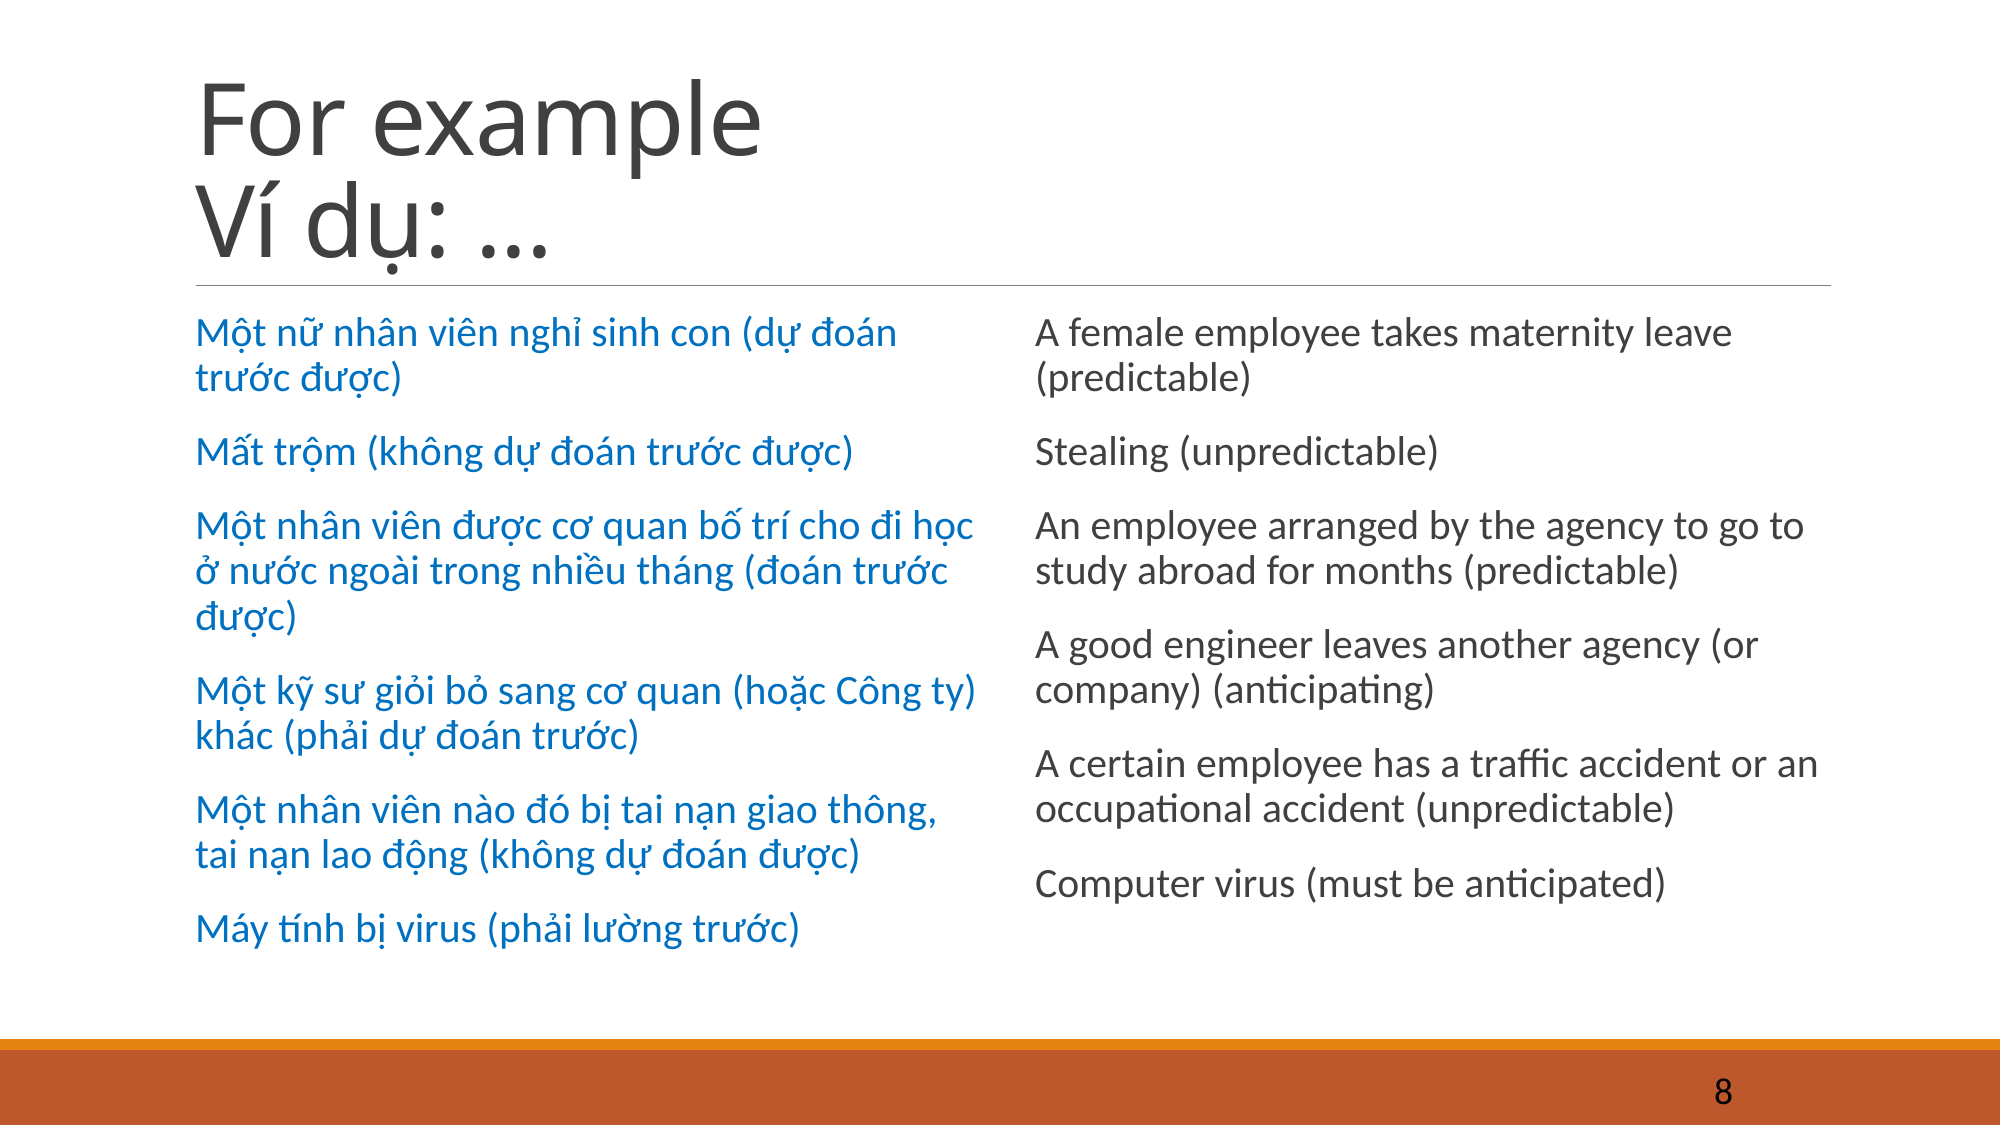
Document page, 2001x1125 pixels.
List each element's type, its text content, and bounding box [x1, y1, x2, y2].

list A female employee takes maternity leave (predictable) Stealing (unpredictable) An employee arranged by the agency to go to study abroad for months (predictable) A good engineer leaves another agency (or company) (anticipating) A certain employee has a traffic accident or an occupational accident (unpredictable) Computer virus (must be anticipated) [1020, 302, 1830, 963]
slide_number 8 [1624, 1059, 1840, 1120]
list Một nữ nhân viên nghỉ sinh con (dự đoán trước được) Mất trộm (không dự đoán trước được) Một nhân viên được cơ quan bố trí cho đi học ở nước ngoài trong nhiều tháng (đoán trước được) Một kỹ sư giỏi bỏ sang cơ quan (hoặc Công ty) khác (phải dự đoán trước) Một nhân viên nào đó bị tai nạn giao thông, tai nạn lao động (không dự đoán được) Máy tính bị virus (phải lường trước) [180, 302, 990, 963]
title For example Ví dụ: ... [180, 47, 1830, 285]
